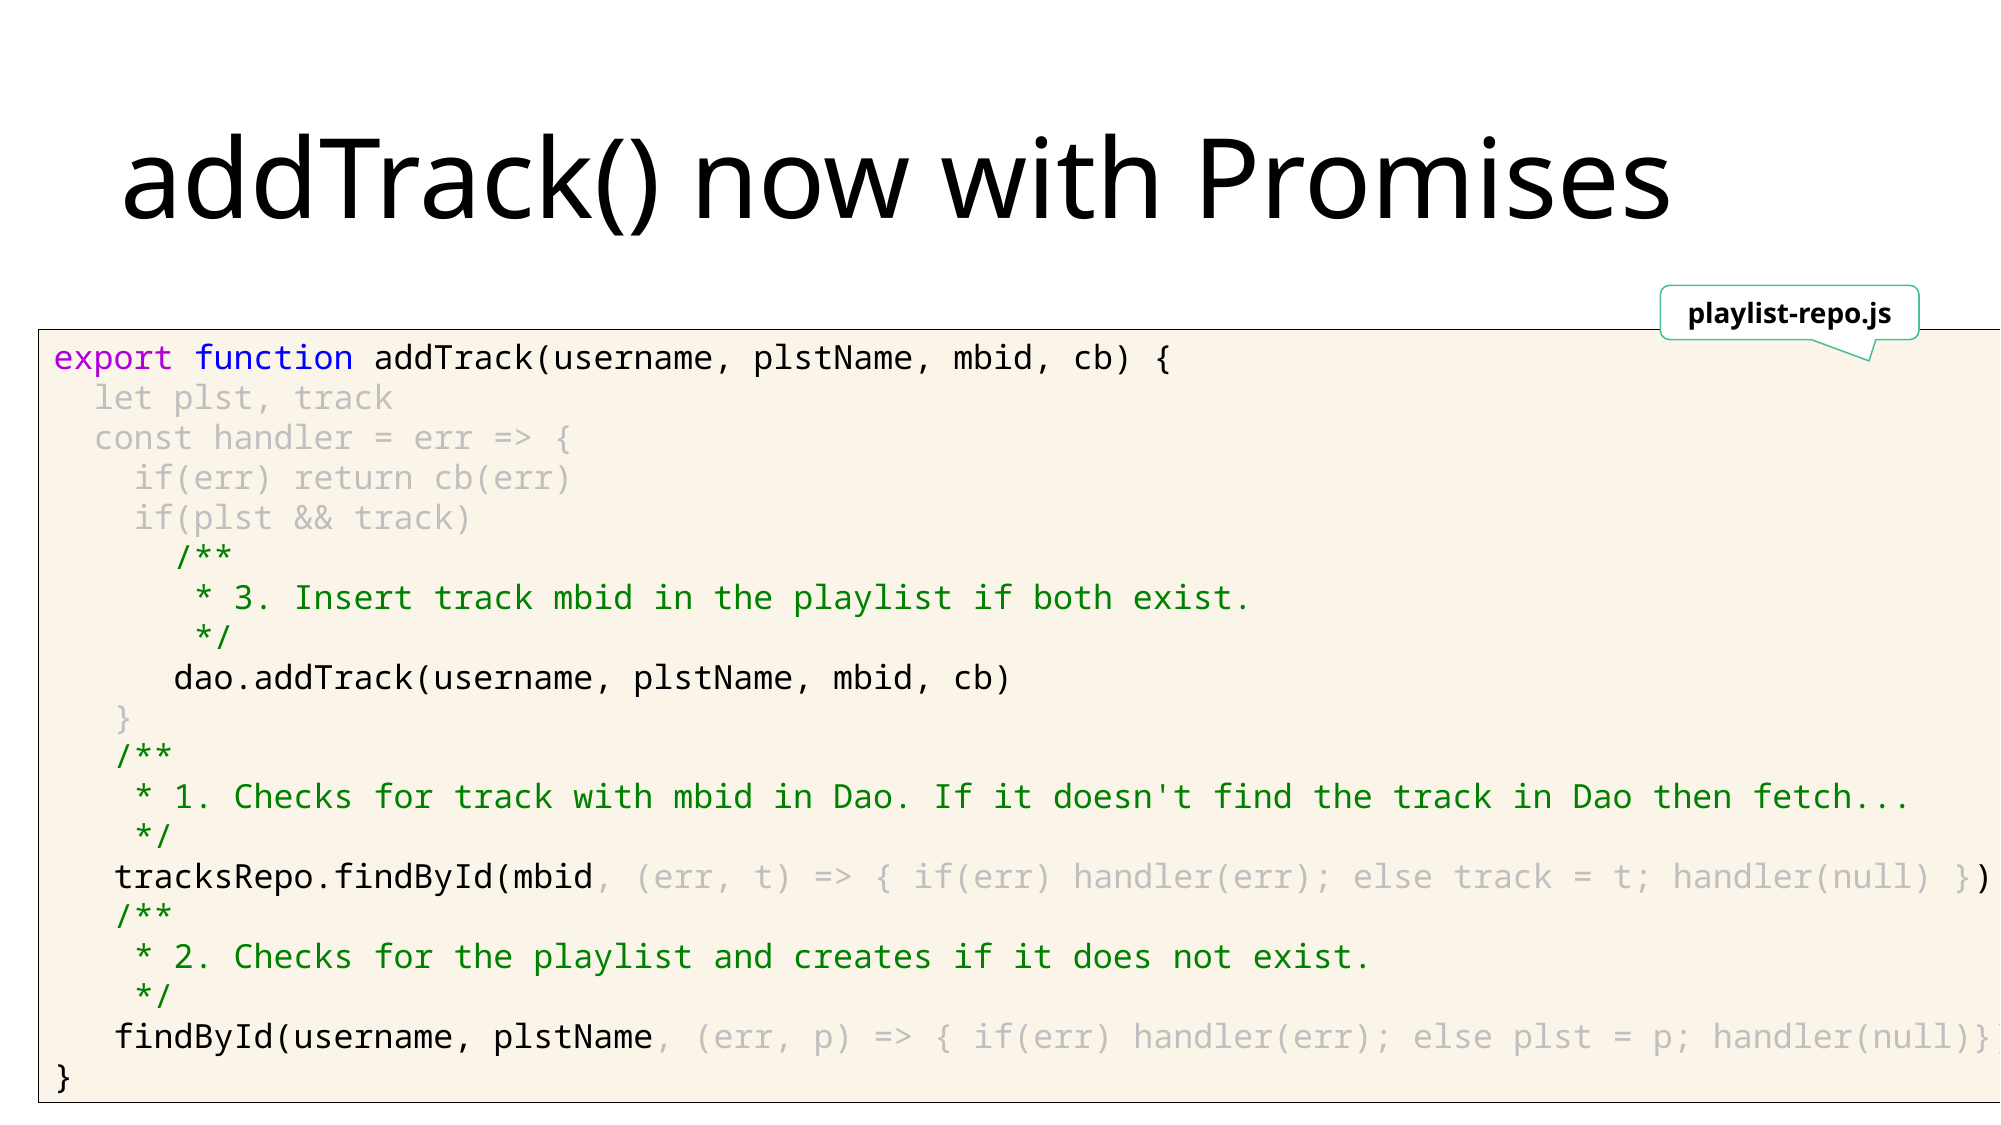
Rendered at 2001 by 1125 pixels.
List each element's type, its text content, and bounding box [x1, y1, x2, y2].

text_box export function addTrack(username, plstName, mbid, cb) { let plst, track const handler = err => { if(err) return cb(err) if(plst && track) /** * 3. Insert track mbid in the playlist if both exist. */ dao.addTrack(username, plstName, mbid, cb) } /** * 1. Checks for track with mbid in Dao. If it doesn't find the track in Dao then fetch... */ tracksRepo.findById(mbid, (err, t) => { if(err) handler(err); else track = t; handler(null) }) /** * 2. Checks for the playlist and creates if it does not exist. */ findById(username, plstName, (err, p) => { if(err) handler(err); else plst = p; handler(null)}) } [39, 329, 2000, 1103]
text_box playlist-repo.js [1658, 284, 1921, 363]
title addTrack() now with Promises [99, 75, 1900, 263]
